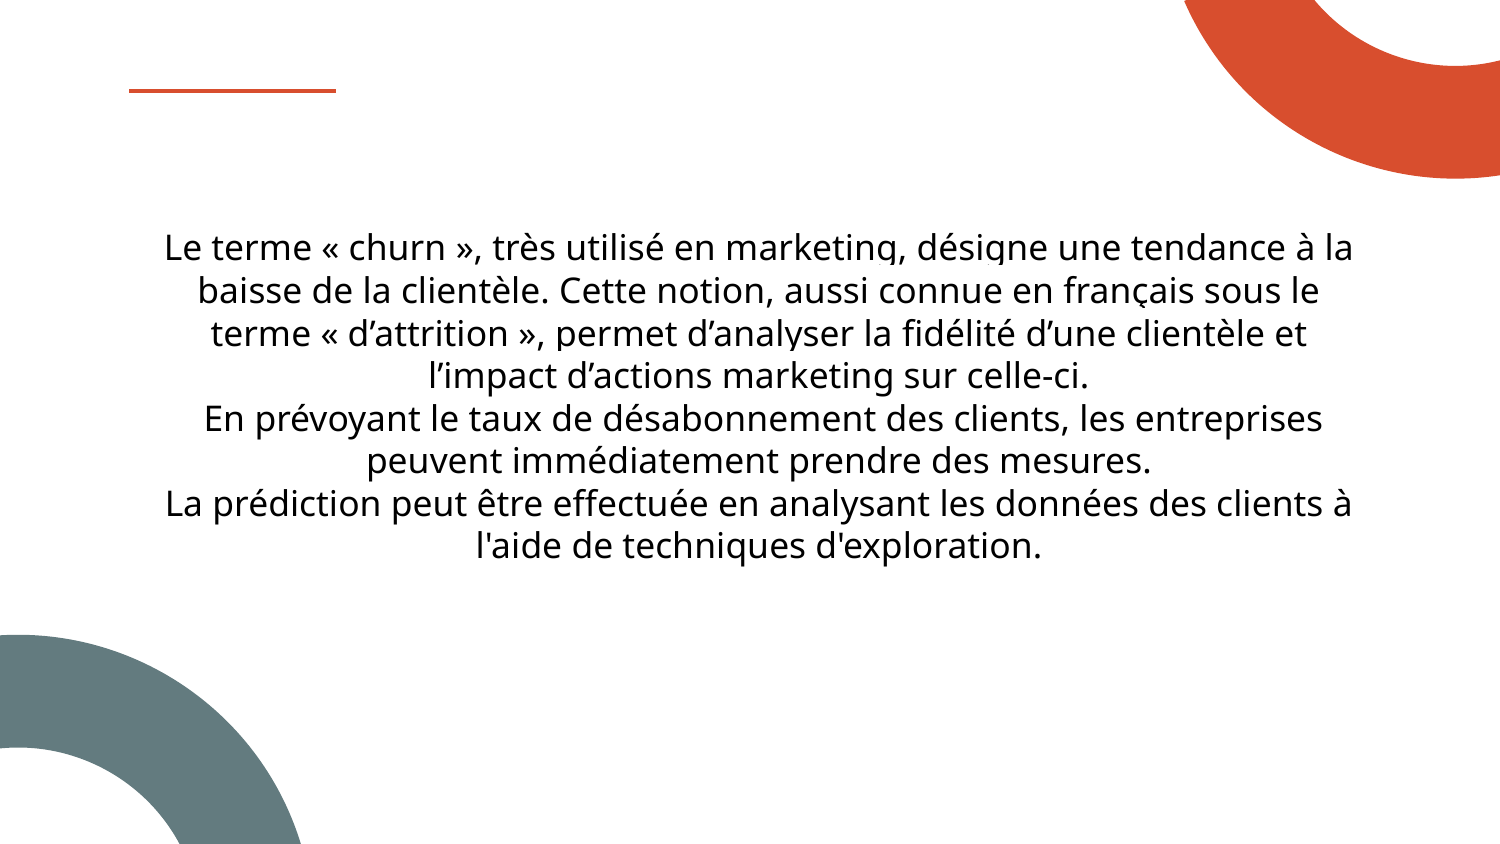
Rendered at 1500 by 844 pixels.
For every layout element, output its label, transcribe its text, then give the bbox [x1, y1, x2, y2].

text_box [129, 88, 337, 94]
text_box Le terme « churn », très utilisé en marketing, désigne une tendance à la baisse de la clientèle. Cette notion, aussi connue en français sous le terme « d’attrition », permet d’analyser la fidélité d’une clientèle et l’impact d’actions marketing sur celle-ci. En prévoyant le taux de désabonnement des clients, les entreprises peuvent immédiatement prendre des mesures. La prédiction peut être effectuée en analysant les données des clients à l'aide de techniques d'exploration. [129, 167, 1390, 751]
